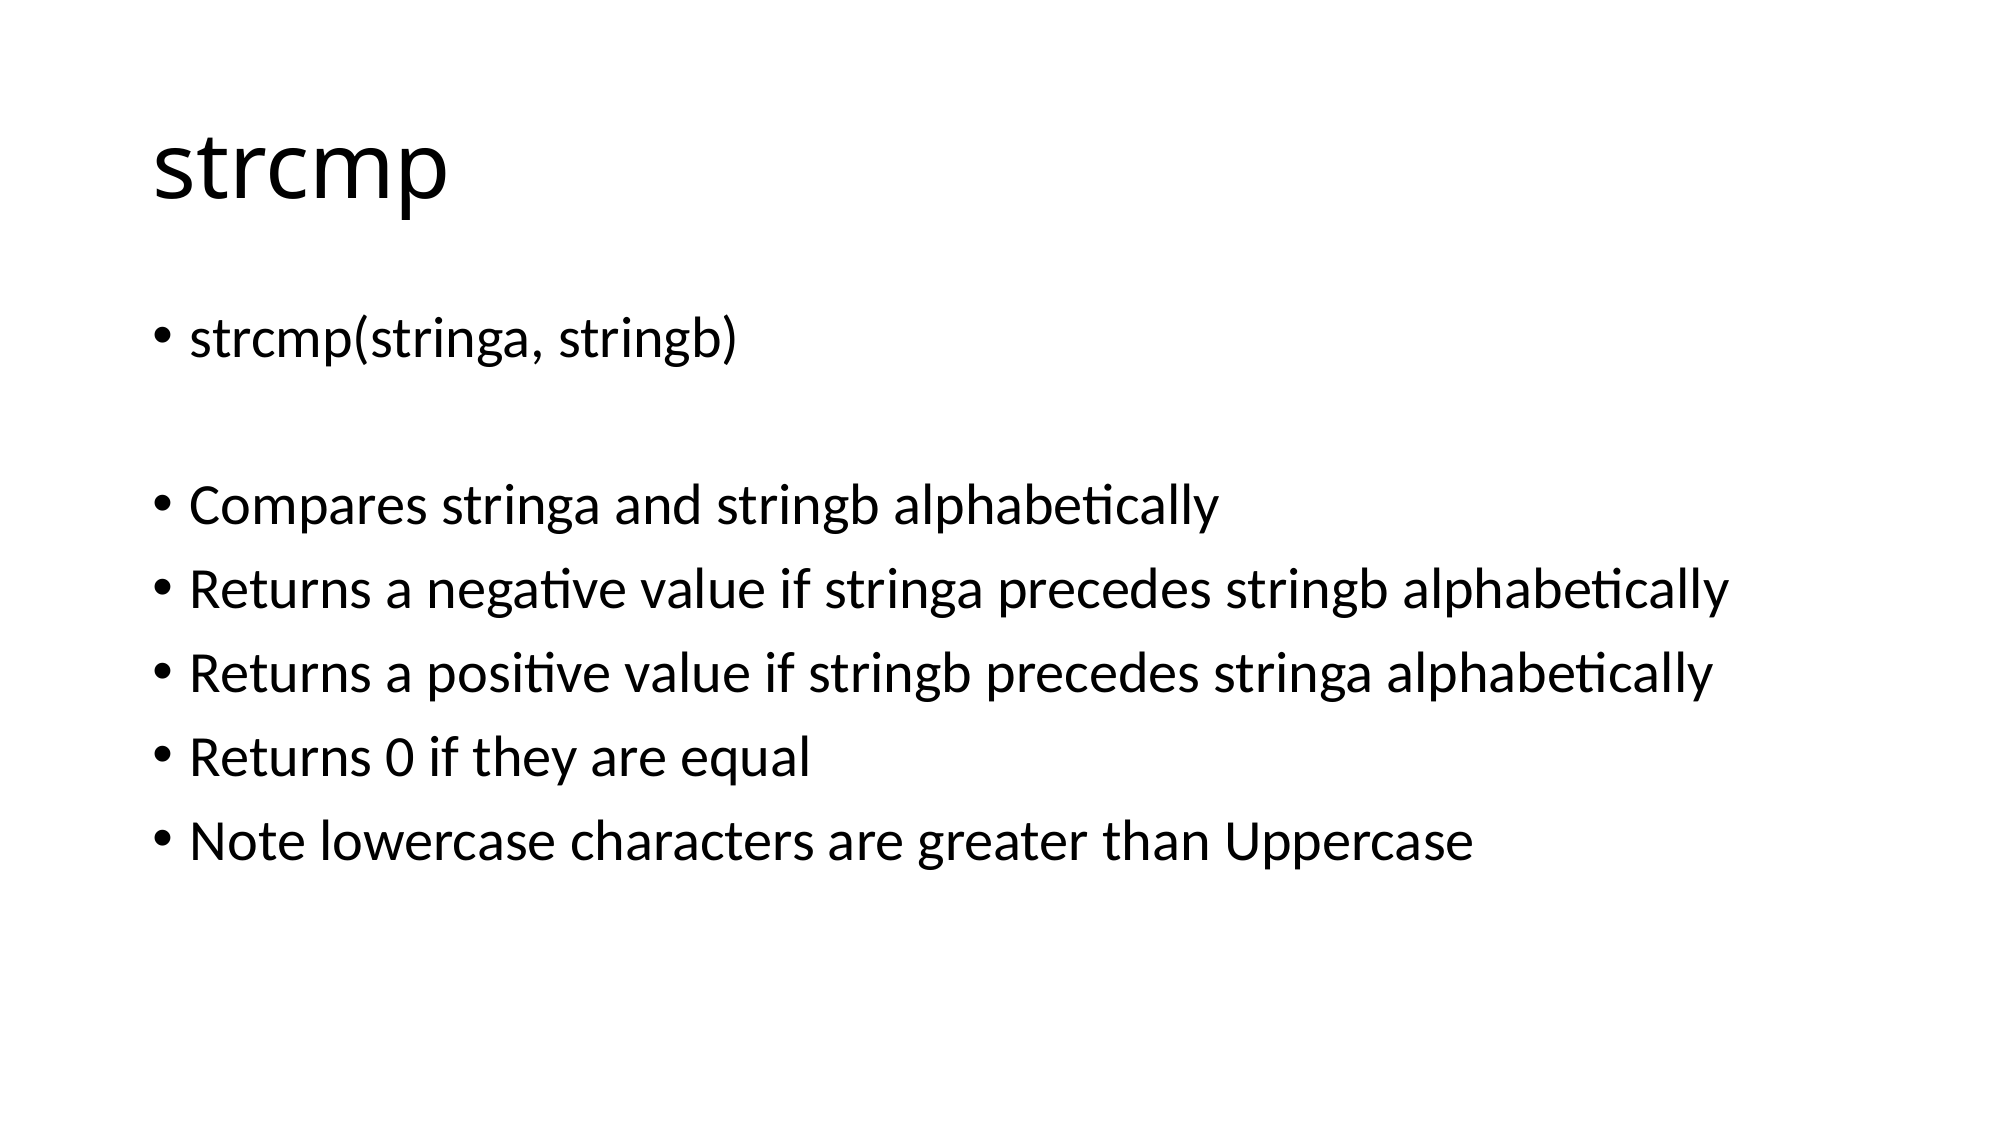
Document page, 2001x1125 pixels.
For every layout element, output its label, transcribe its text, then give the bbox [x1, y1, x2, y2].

list strcmp(stringa, stringb) Compares stringa and stringb alphabetically Returns a negative value if stringa precedes stringb alphabetically Returns a positive value if stringb precedes stringa alphabetically Returns 0 if they are equal Note lowercase characters are greater than Uppercase [137, 299, 1863, 1014]
title strcmp [137, 59, 1863, 278]
